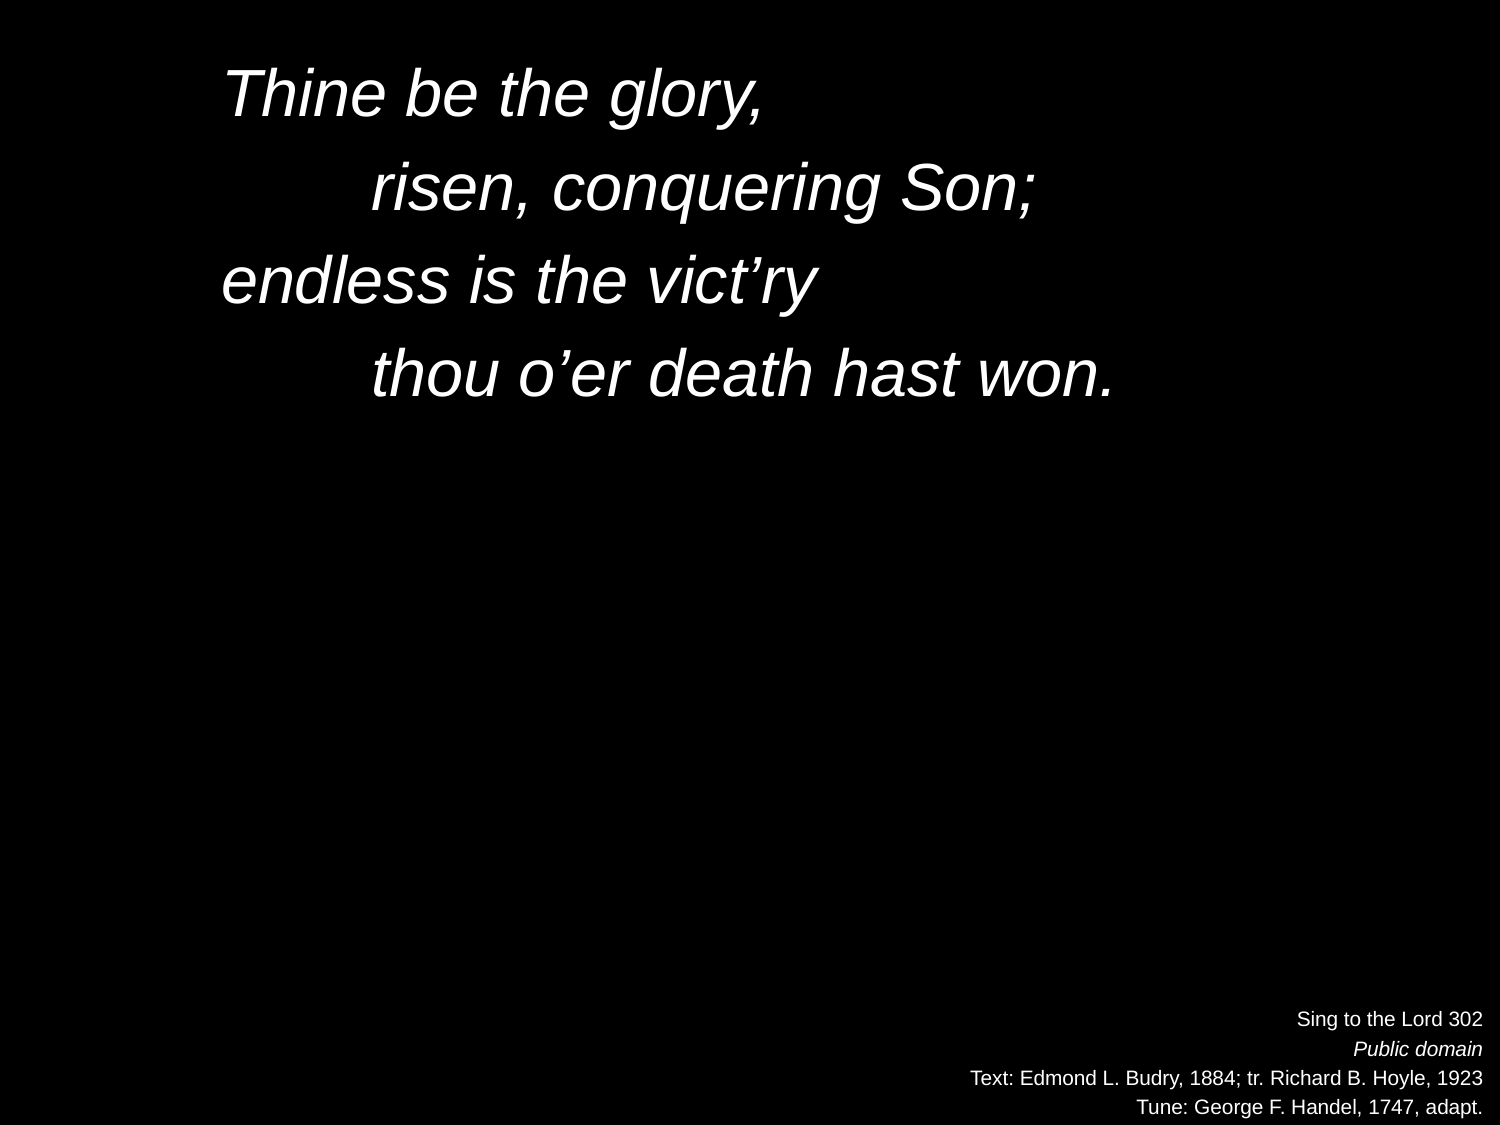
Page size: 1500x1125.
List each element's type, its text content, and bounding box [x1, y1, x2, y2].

text_box Sing to the Lord 302 Public domain Text: Edmond L. Budry, 1884; tr. Richard B. Hoyle, 1923 Tune: George F. Handel, 1747, adapt. [0, 998, 1498, 1125]
list Thine be the glory, risen, conquering Son; endless is the vict’ry thou o’er death hast won. [0, 42, 1500, 1047]
